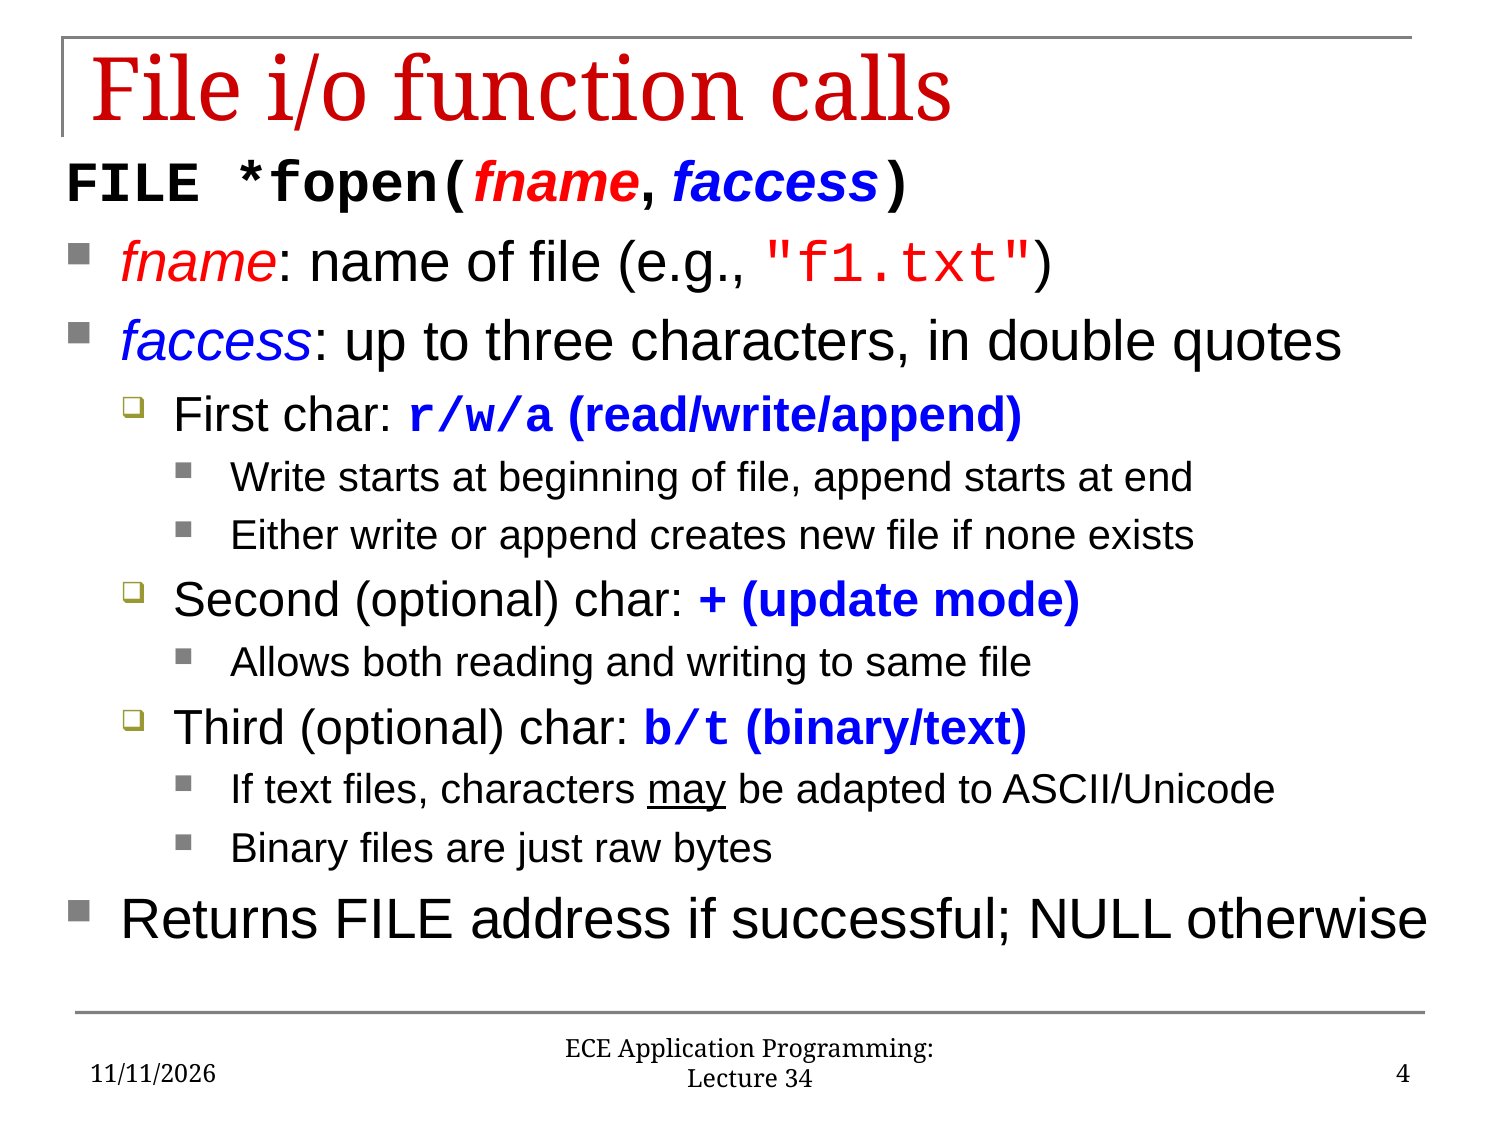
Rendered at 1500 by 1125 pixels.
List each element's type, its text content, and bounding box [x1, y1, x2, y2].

footer ECE Application Programming: Lecture 34 [512, 1024, 988, 1101]
slide_number 4 [1074, 1023, 1426, 1100]
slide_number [74, 1023, 426, 1100]
list FILE *fopen(fname, faccess) fname: name of file (e.g., "f1.txt") faccess: up to three characters, in double quotes First char: r/w/a (read/write/append) Write starts at beginning of file, append starts at end Either write or append creates new file if none exists Second (optional) char: + (update mode) Allows both reading and writing to same file Third (optional) char: b/t (binary/text) If text files, characters may be adapted to ASCII/Unicode Binary files are just raw bytes Returns FILE address if successful; NULL otherwise [50, 137, 1463, 1025]
title File i/o function calls [75, 24, 1425, 137]
